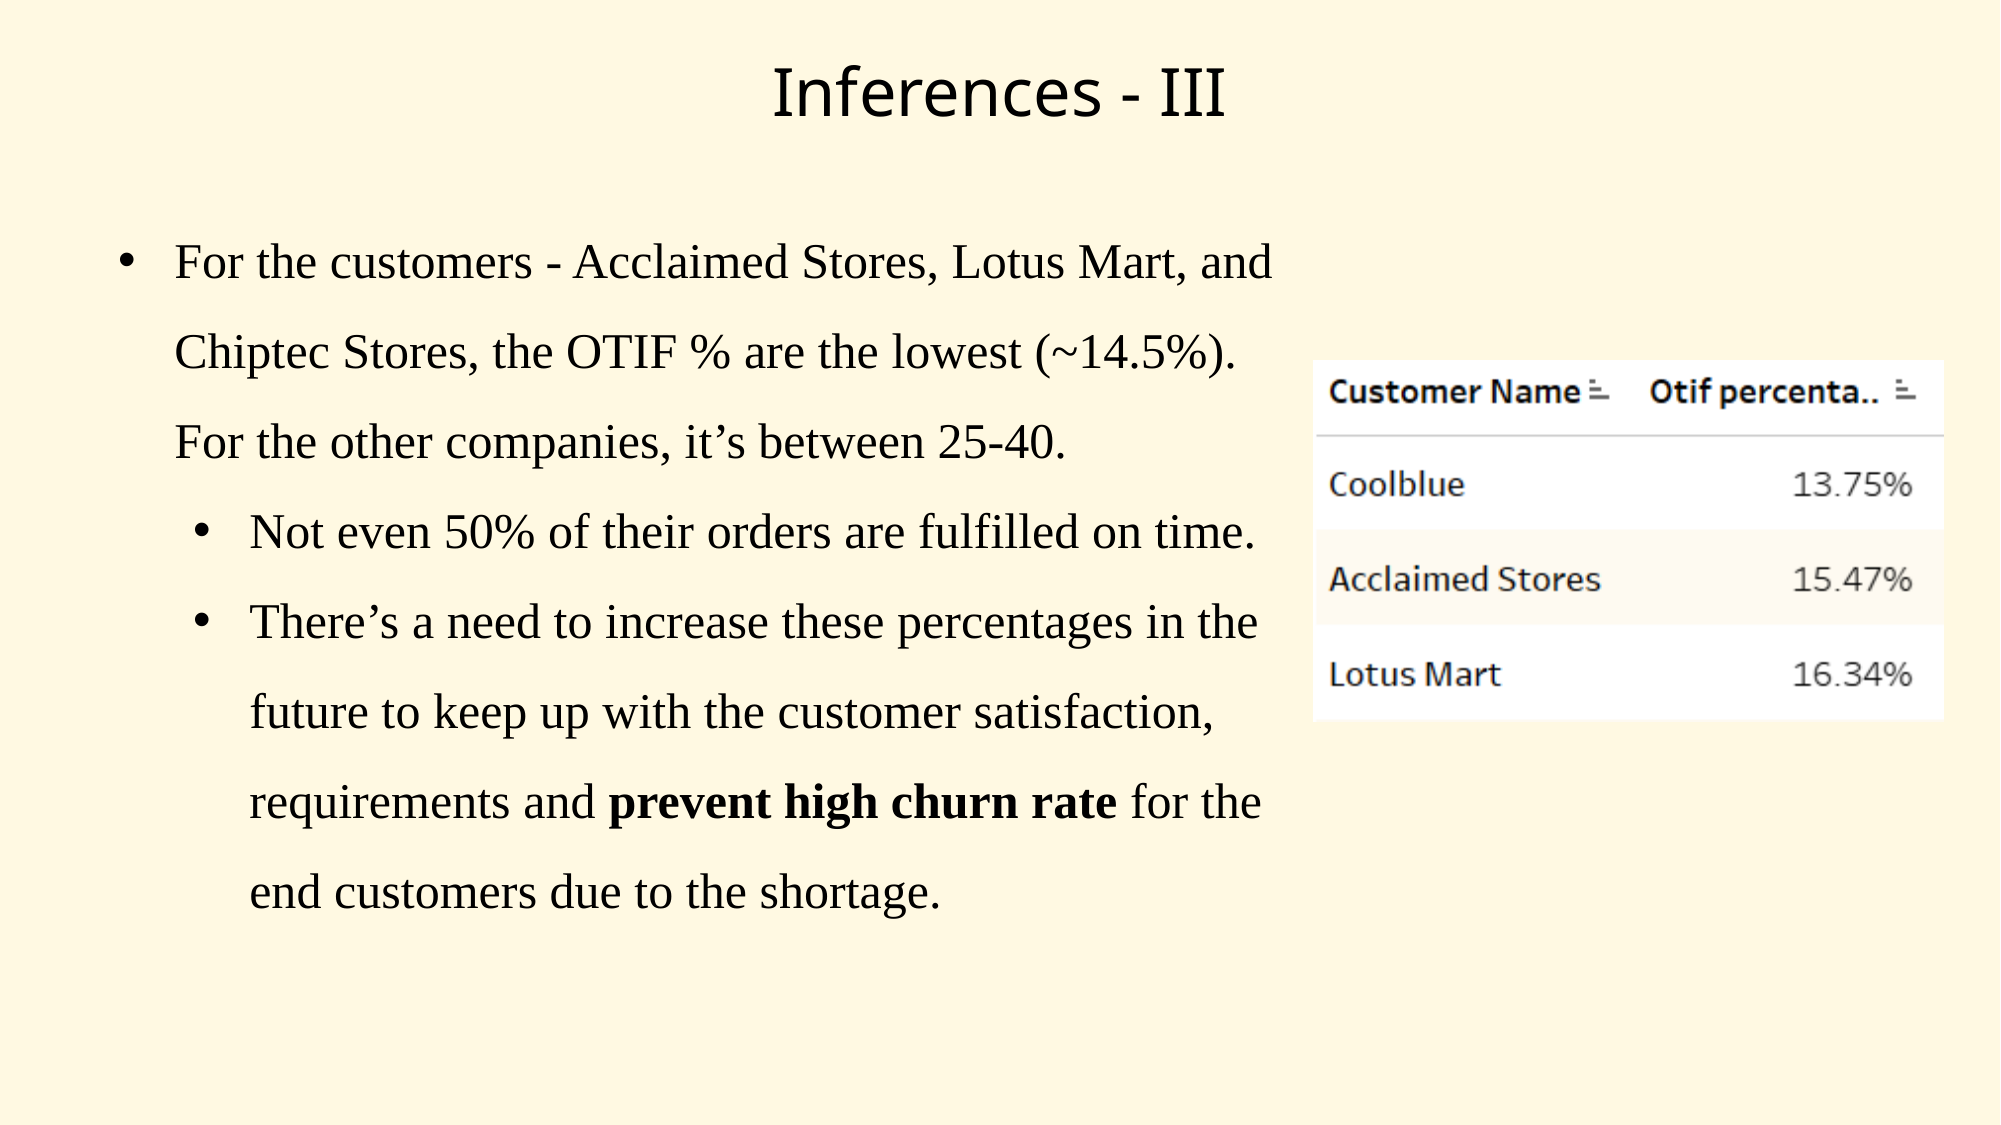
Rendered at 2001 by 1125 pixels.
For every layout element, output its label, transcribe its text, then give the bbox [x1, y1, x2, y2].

text_box For the customers - Acclaimed Stores, Lotus Mart, and Chiptec Stores, the OTIF % are the lowest (~14.5%). For the other companies, it’s between 25-40. Not even 50% of their orders are fulfilled on time. There’s a need to increase these percentages in the future to keep up with the customer satisfaction, requirements and prevent high churn rate for the end customers due to the shortage. [103, 191, 1290, 927]
text_box Inferences - III [502, 41, 1498, 137]
picture [1312, 360, 1944, 722]
